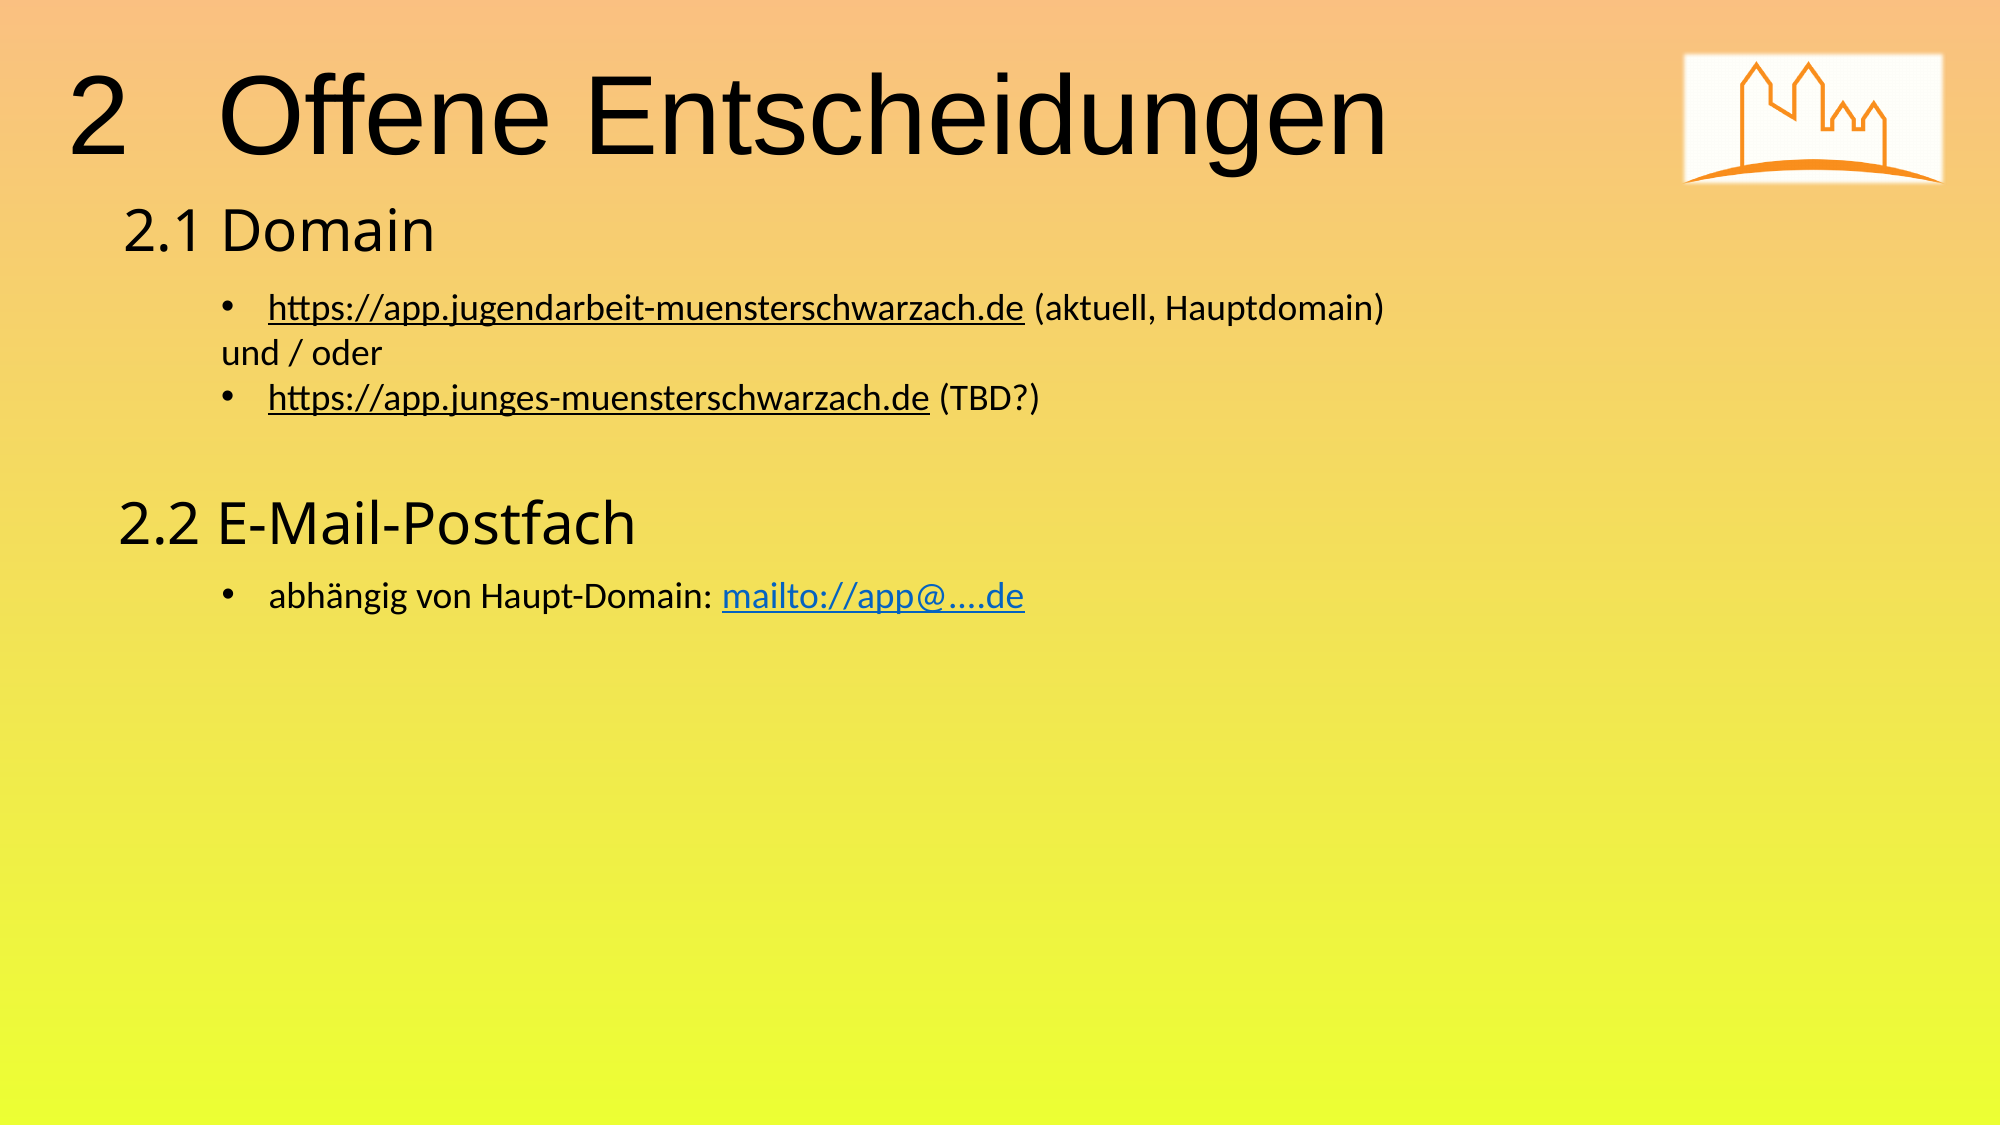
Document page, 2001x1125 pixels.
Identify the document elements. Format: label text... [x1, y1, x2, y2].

picture [1680, 50, 1948, 187]
text_box abhängig von Haupt-Domain: mailto://app@....de [206, 563, 1948, 624]
text_box https://app.jugendarbeit-muensterschwarzach.de (aktuell, Hauptdomain) und / oder https://app.junges-muensterschwarzach.de (TBD?) [206, 275, 1948, 426]
text_box 2.2 E-Mail-Postfach [104, 478, 653, 564]
text_box 2 Offene Entscheidungen [52, 34, 1681, 185]
text_box 2.1 Domain [108, 186, 452, 271]
